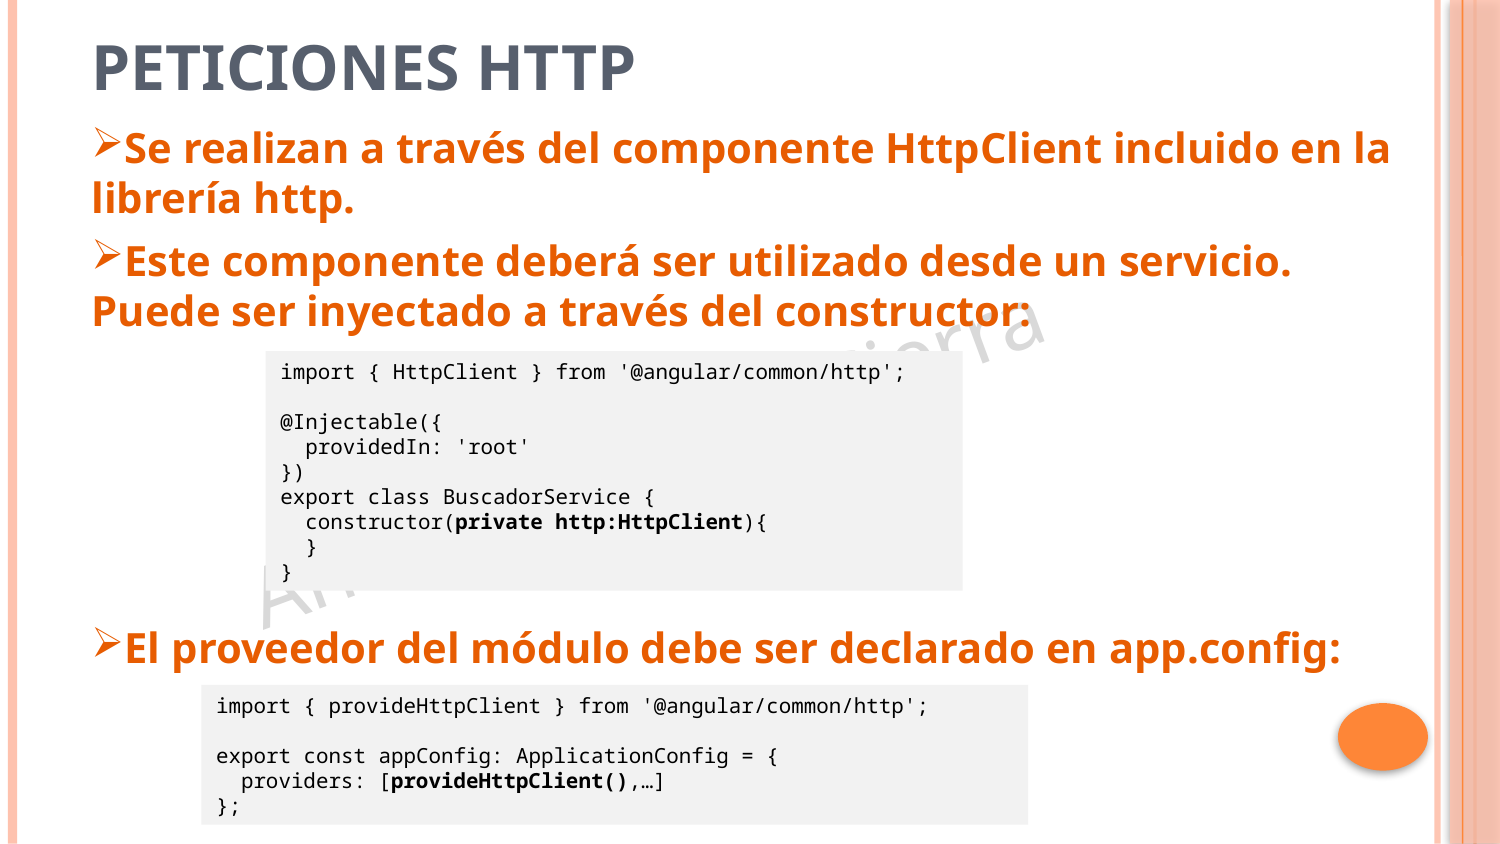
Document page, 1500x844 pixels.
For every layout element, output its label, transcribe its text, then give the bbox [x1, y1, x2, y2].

title Peticiones Http [76, 20, 1412, 114]
text_box import { HttpClient } from '@angular/common/http'; @Injectable({ providedIn: 'root' }) export class BuscadorService { constructor(private http:HttpClient){ } } [265, 351, 963, 591]
text_box import { provideHttpClient } from '@angular/common/http'; export const appConfig: ApplicationConfig = { providers: [provideHttpClient(),…] }; [201, 684, 1029, 825]
text_box Se realizan a través del componente HttpClient incluido en la librería http. Este componente deberá ser utilizado desde un servicio. Puede ser inyectado a través del constructor: El proveedor del módulo debe ser declarado en app.config: [76, 114, 1424, 257]
